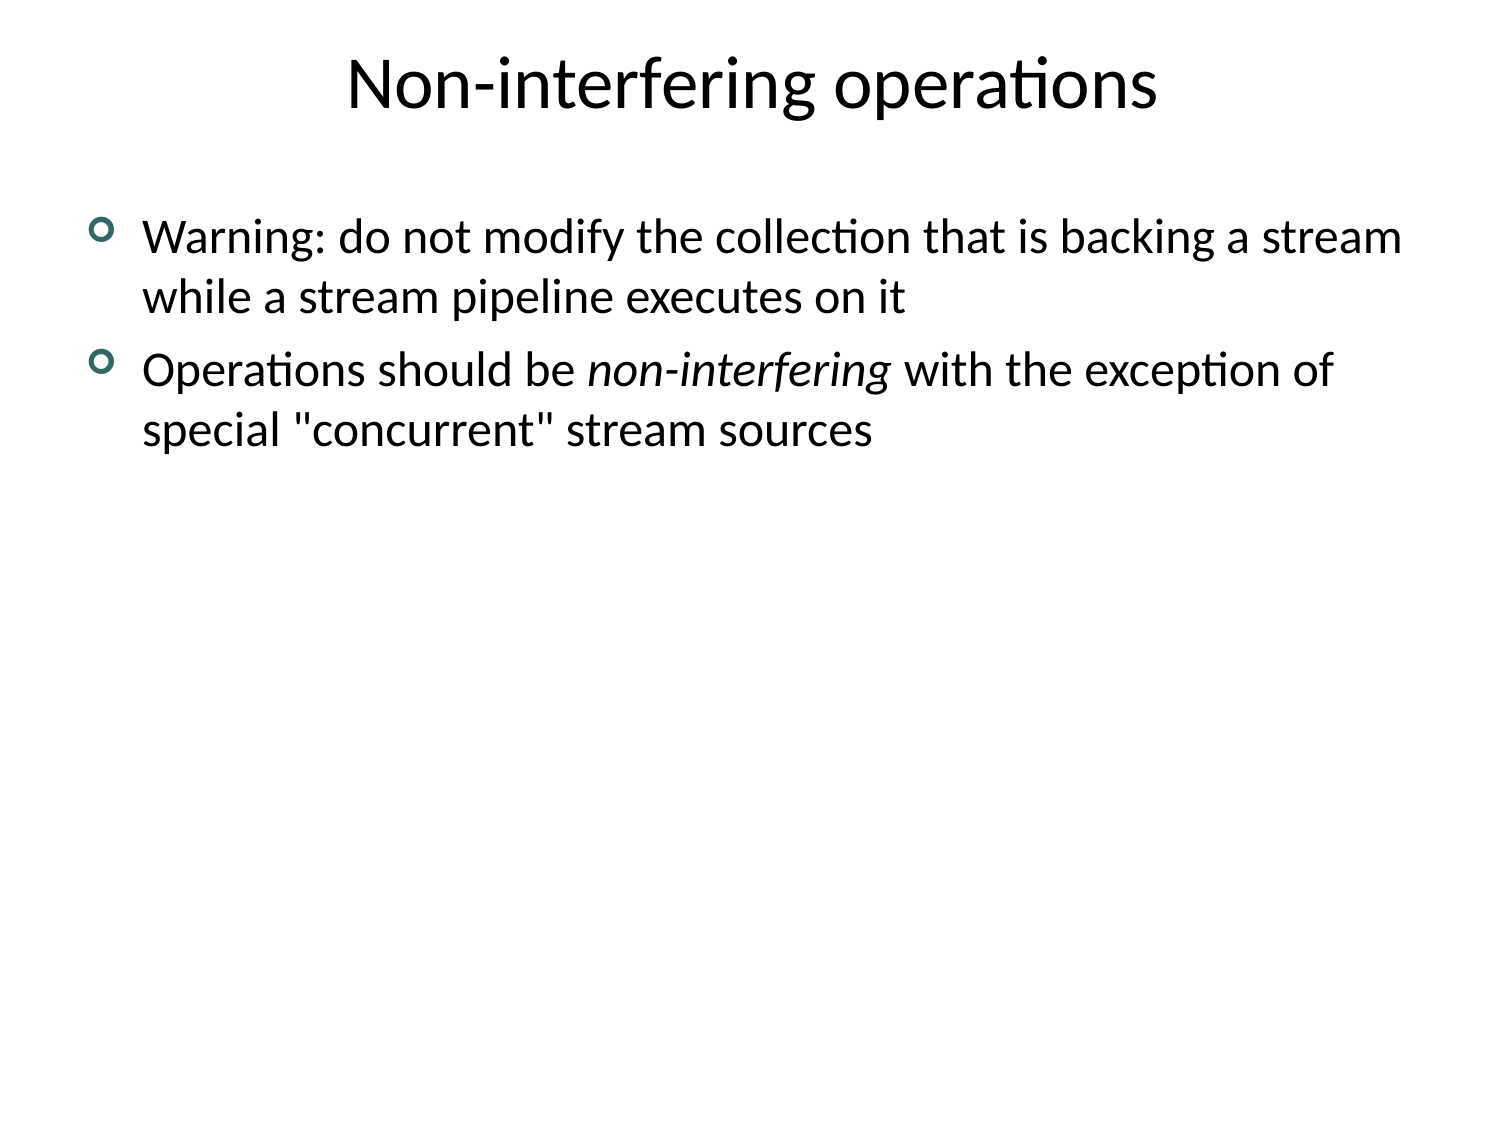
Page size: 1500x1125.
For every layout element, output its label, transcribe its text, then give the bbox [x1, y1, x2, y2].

list Warning: do not modify the collection that is backing a stream while a stream pipeline executes on it Operations should be non-interfering with the exception of special "concurrent" stream sources [70, 196, 1436, 1095]
title Non-interfering operations [76, 0, 1430, 158]
